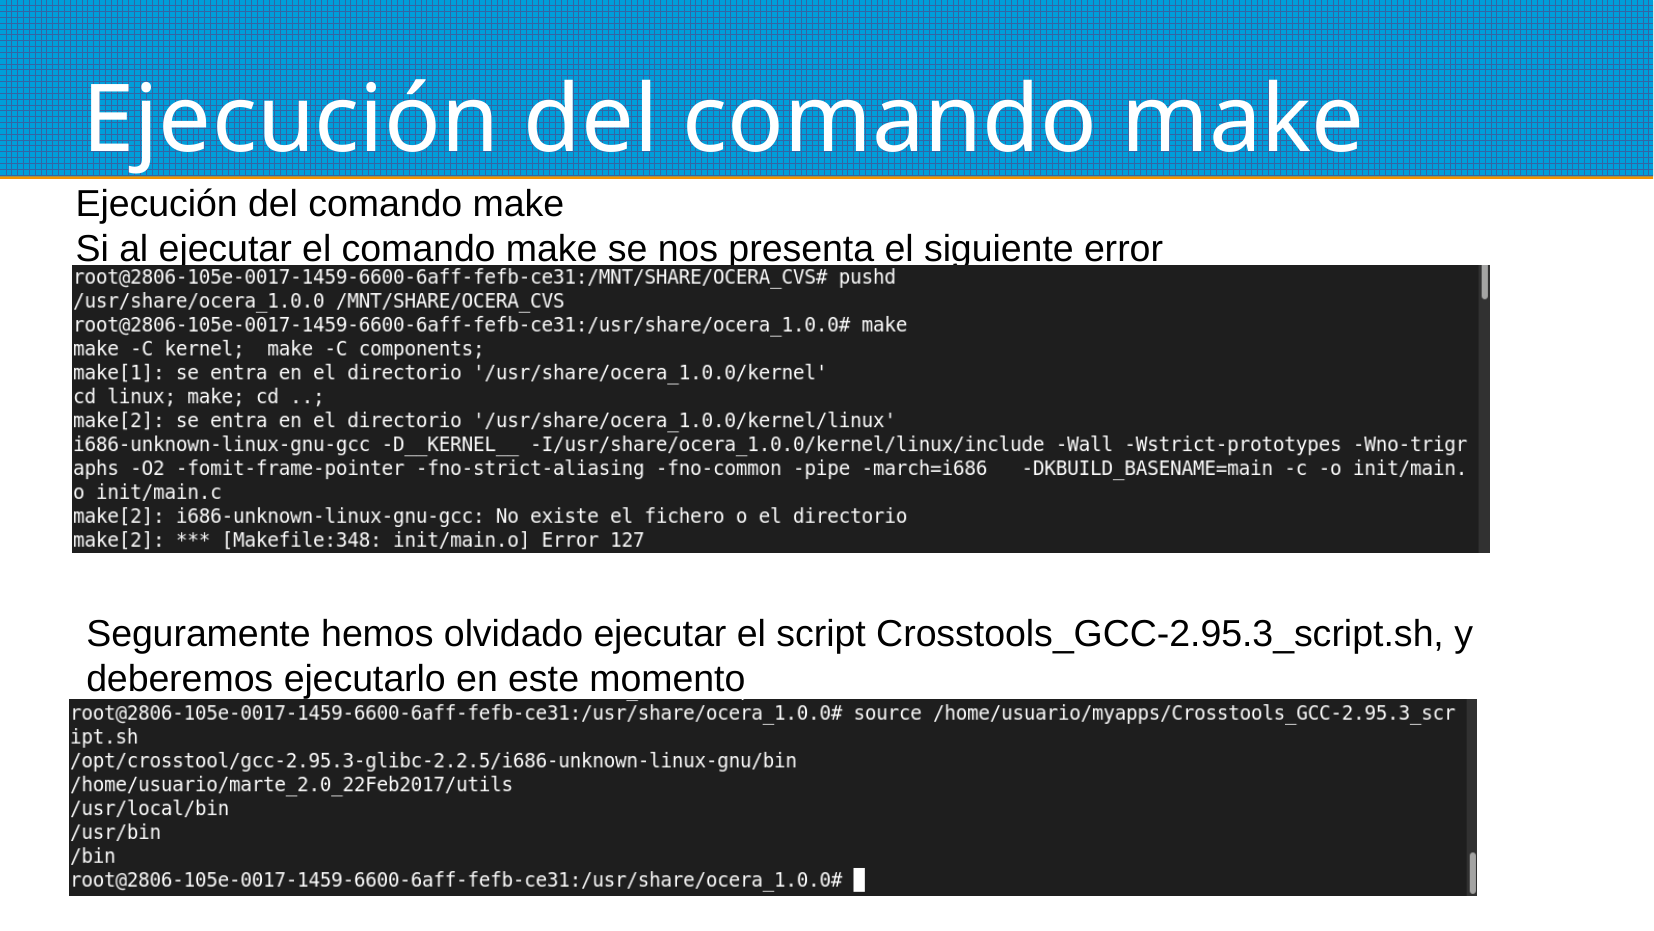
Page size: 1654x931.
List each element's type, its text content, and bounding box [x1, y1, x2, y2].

text_box Ejecución del comando make Si al ejecutar el comando make se nos presenta el siguiente error [60, 171, 1567, 270]
text_box Seguramente hemos olvidado ejecutar el script Crosstools_GCC-2.95.3_script.sh, y deberemos ejecutarlo en este momento [71, 601, 1578, 700]
text_box Ejecución del comando make [82, 14, 1571, 170]
picture [0, 179, 1654, 931]
